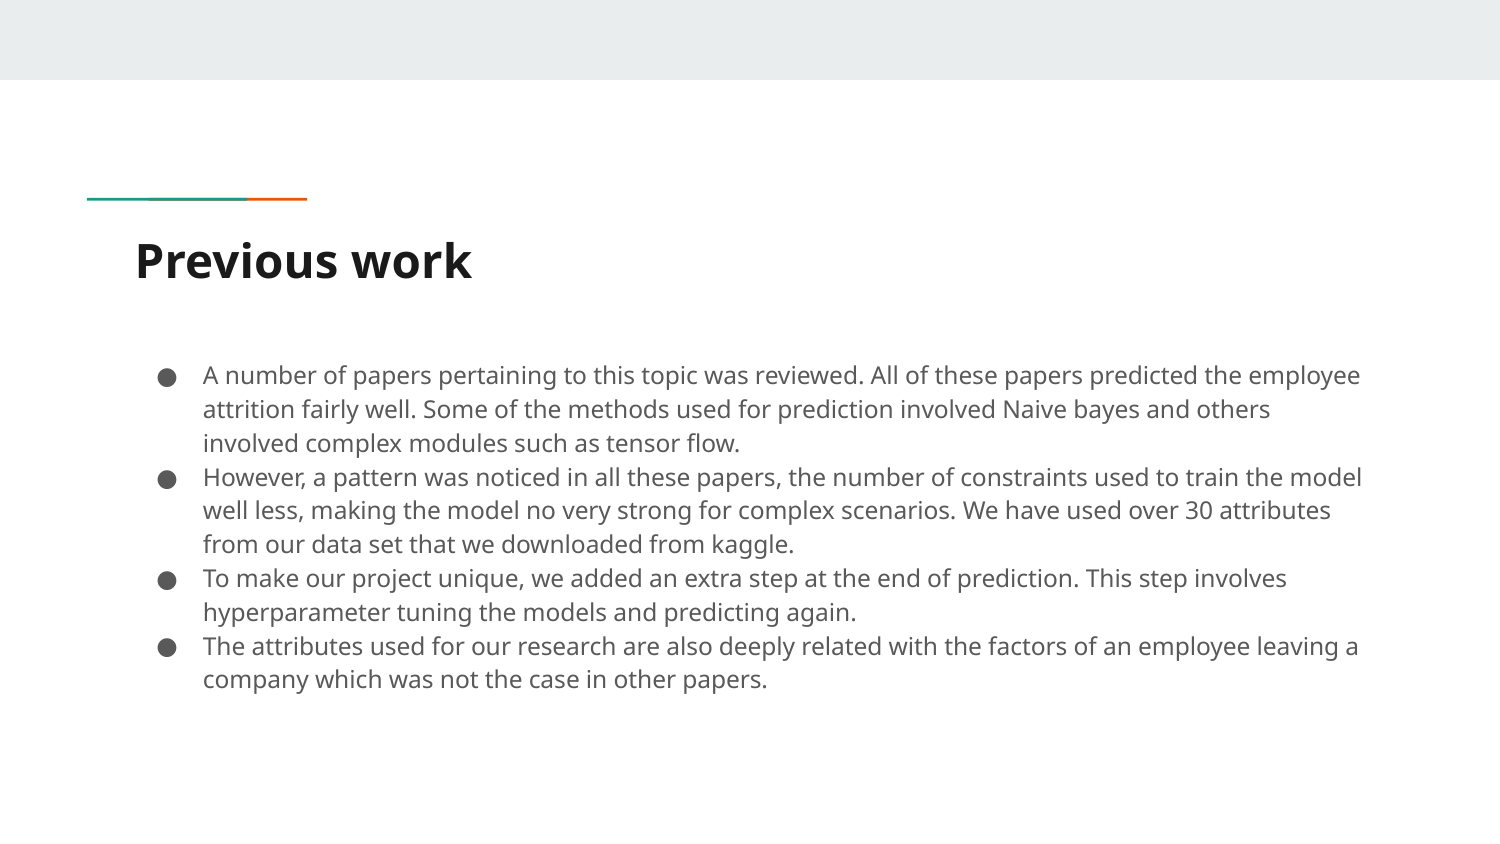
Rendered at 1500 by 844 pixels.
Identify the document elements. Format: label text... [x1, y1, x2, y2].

list A number of papers pertaining to this topic was reviewed. All of these papers predicted the employee attrition fairly well. Some of the methods used for prediction involved Naive bayes and others involved complex modules such as tensor flow. However, a pattern was noticed in all these papers, the number of constraints used to train the model well less, making the model no very strong for complex scenarios. We have used over 30 attributes from our data set that we downloaded from kaggle. To make our project unique, we added an extra step at the end of prediction. This step involves hyperparameter tuning the models and predicting again. The attributes used for our research are also deeply related with the factors of an employee leaving a company which was not the case in other papers. [119, 341, 1381, 712]
title Previous work [119, 216, 1381, 305]
